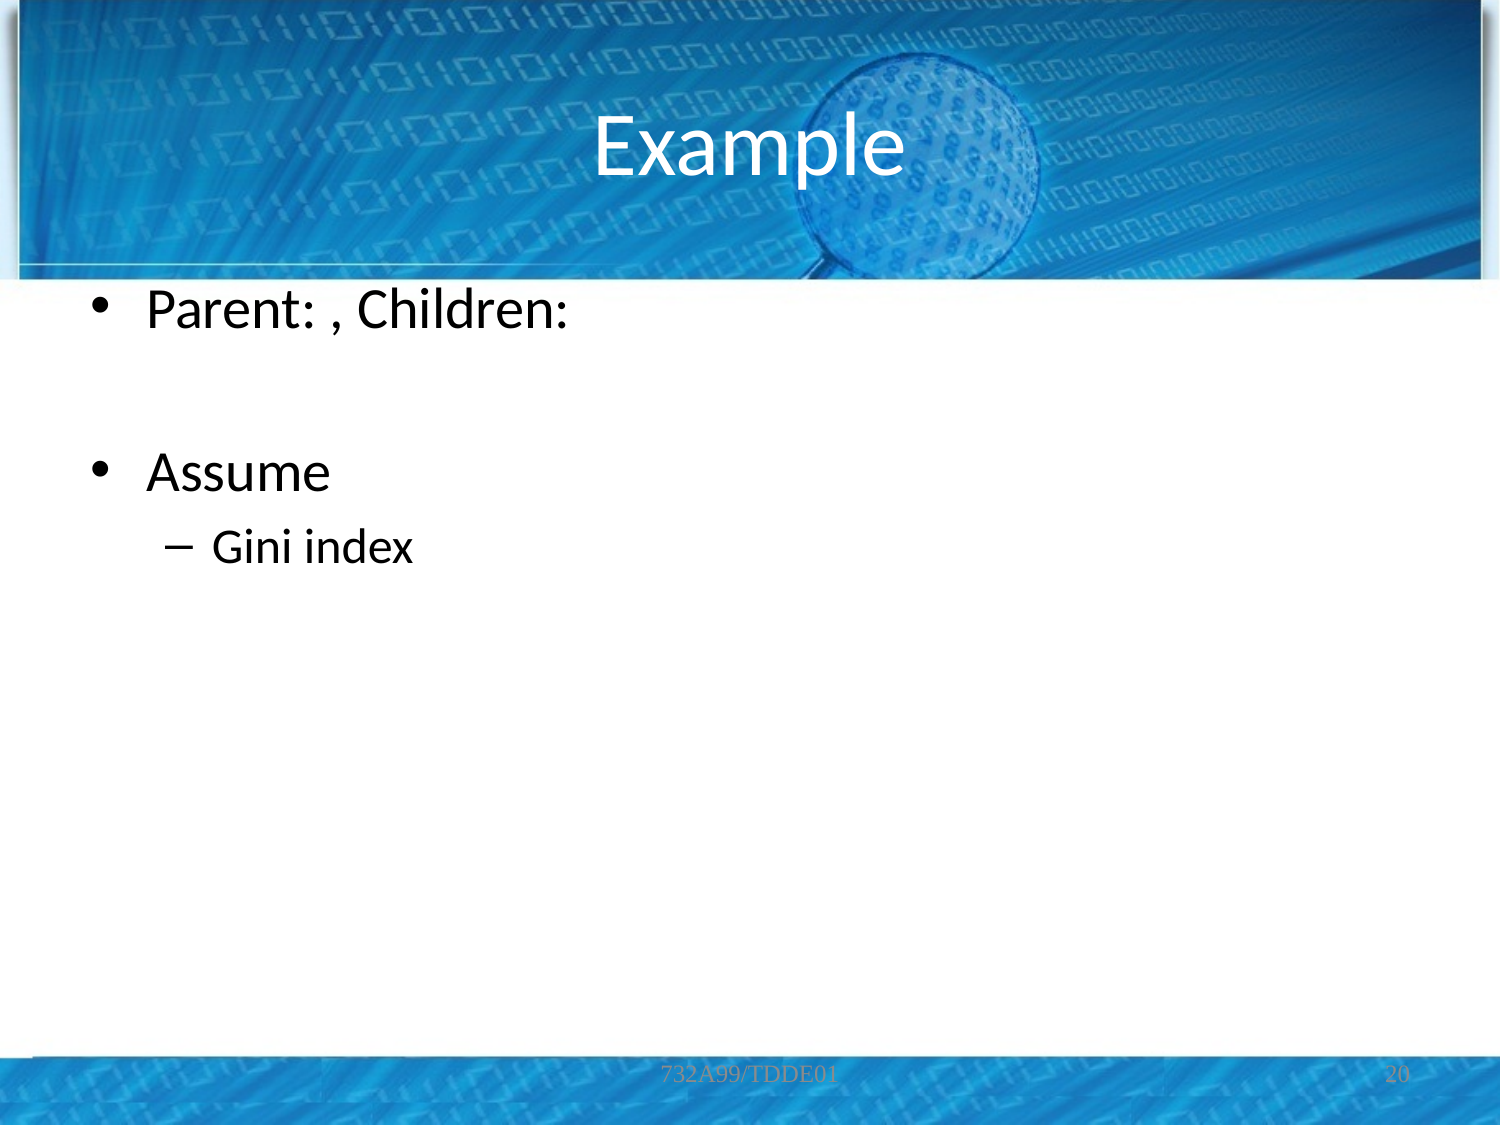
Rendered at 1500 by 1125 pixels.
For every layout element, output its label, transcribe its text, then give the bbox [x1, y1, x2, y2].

picture [0, 0, 1500, 1125]
footer 732A99/TDDE01 [512, 1042, 988, 1103]
slide_number 20 [1074, 1042, 1425, 1103]
title Example [75, 45, 1425, 233]
